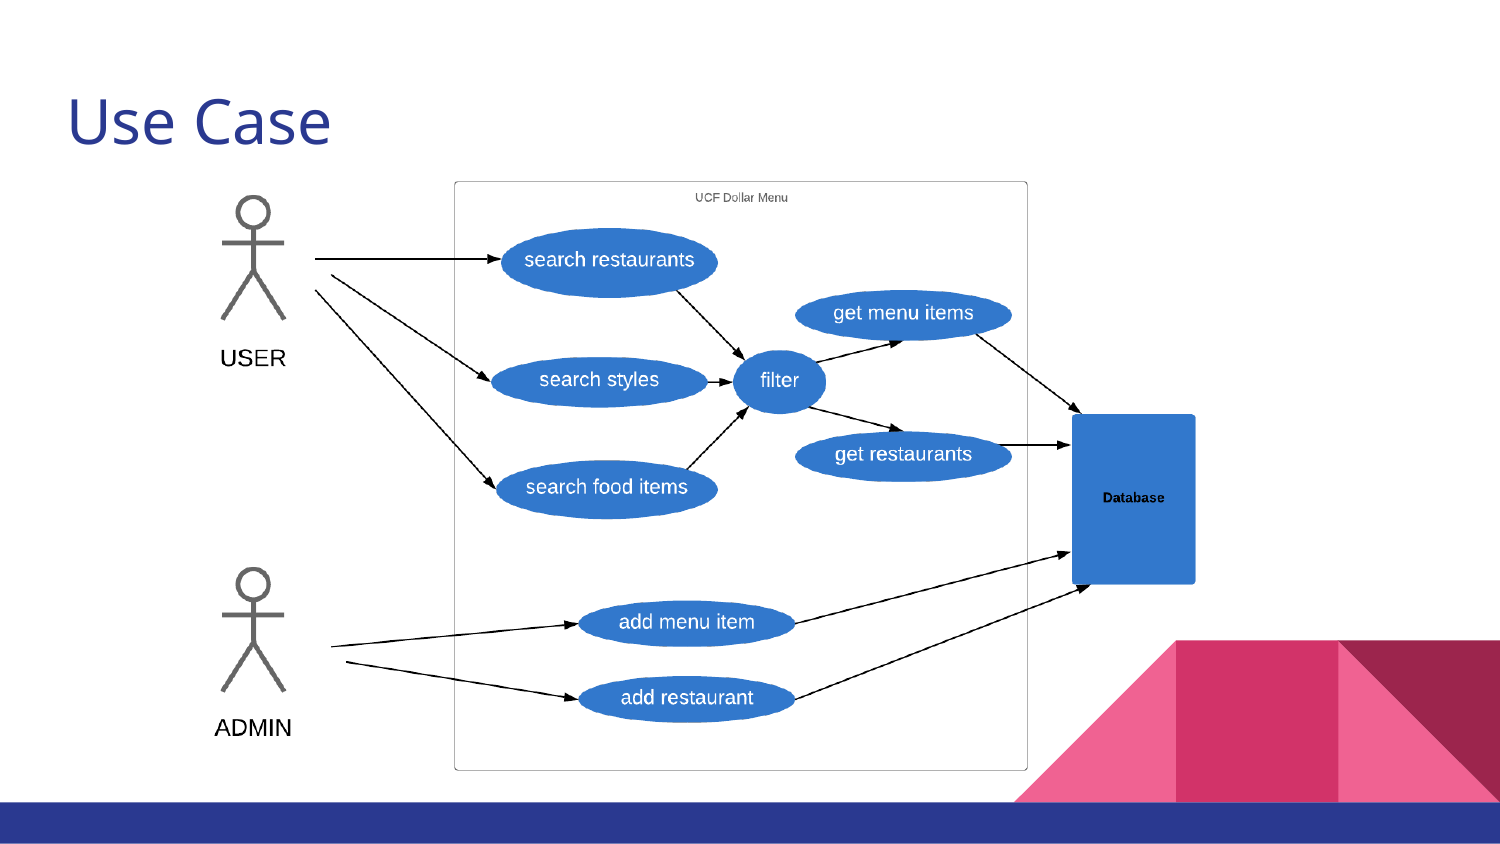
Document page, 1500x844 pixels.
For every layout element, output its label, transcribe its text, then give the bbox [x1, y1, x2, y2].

title Use Case [51, 67, 1449, 167]
picture [160, 154, 1214, 795]
